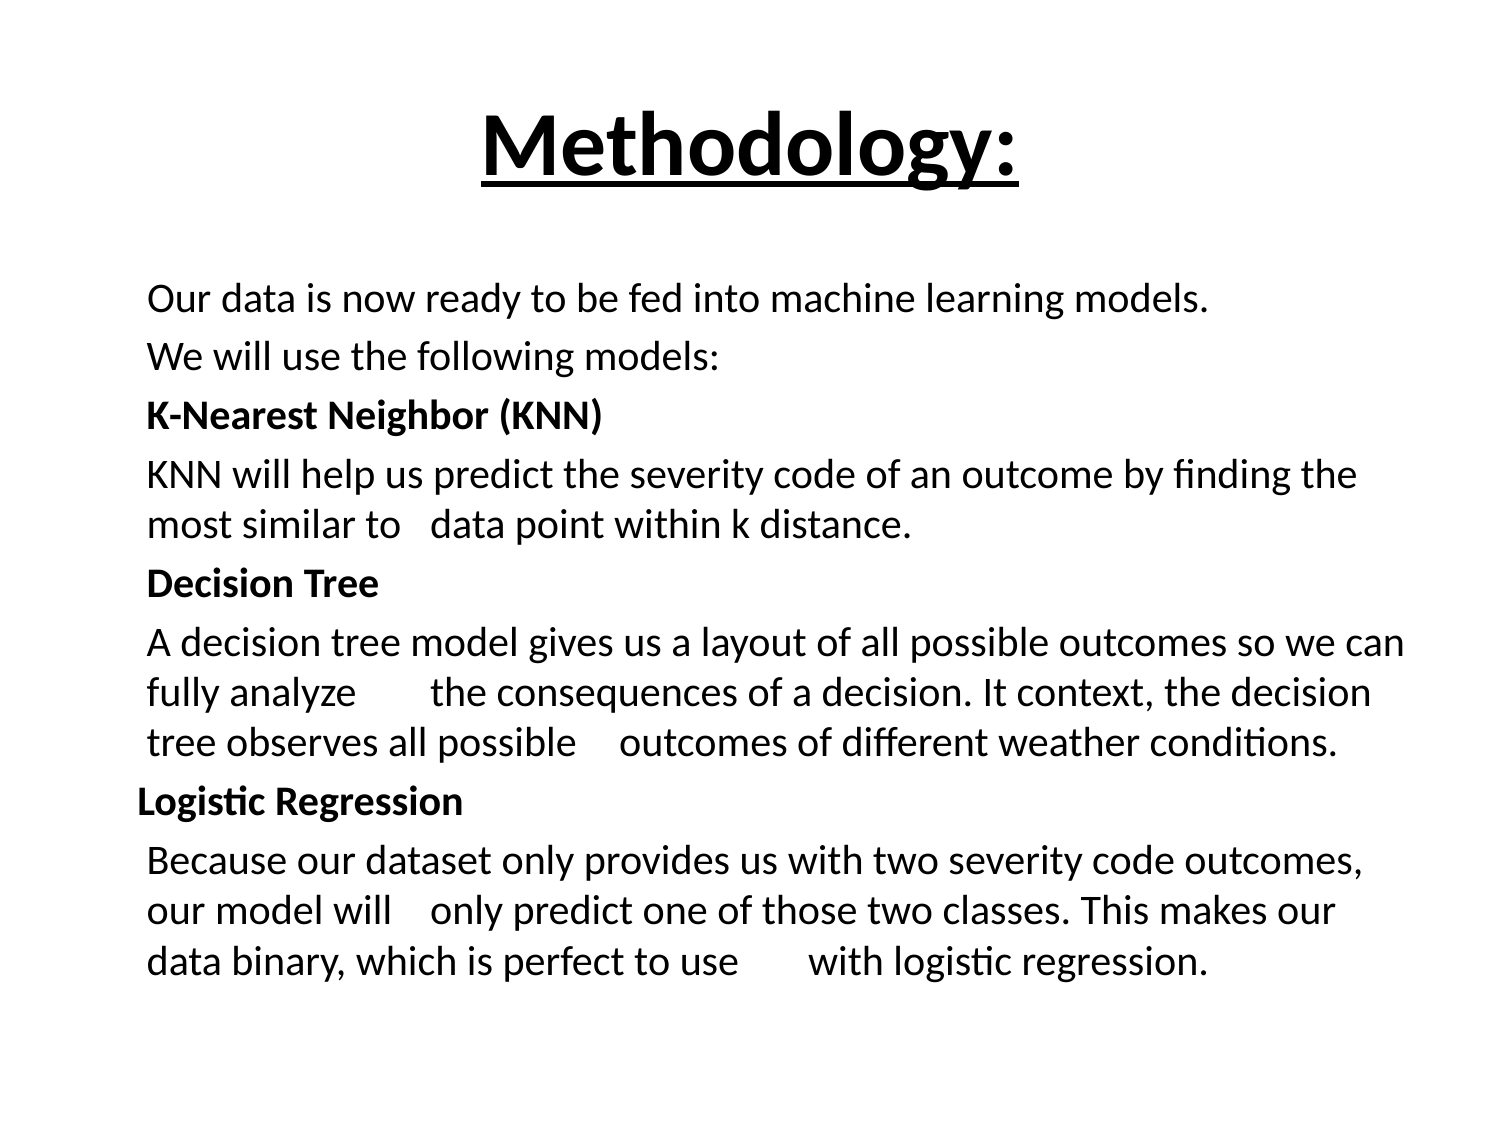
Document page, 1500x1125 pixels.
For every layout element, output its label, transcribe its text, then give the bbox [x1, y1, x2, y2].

list Our data is now ready to be fed into machine learning models. We will use the following models: K-Nearest Neighbor (KNN) KNN will help us predict the severity code of an outcome by finding the most similar to data point within k distance. Decision Tree A decision tree model gives us a layout of all possible outcomes so we can fully analyze the consequences of a decision. It context, the decision tree observes all possible outcomes of different weather conditions. Logistic Regression Because our dataset only provides us with two severity code outcomes, our model will only predict one of those two classes. This makes our data binary, which is perfect to use with logistic regression. [75, 262, 1425, 1005]
title Methodology: [75, 45, 1425, 233]
